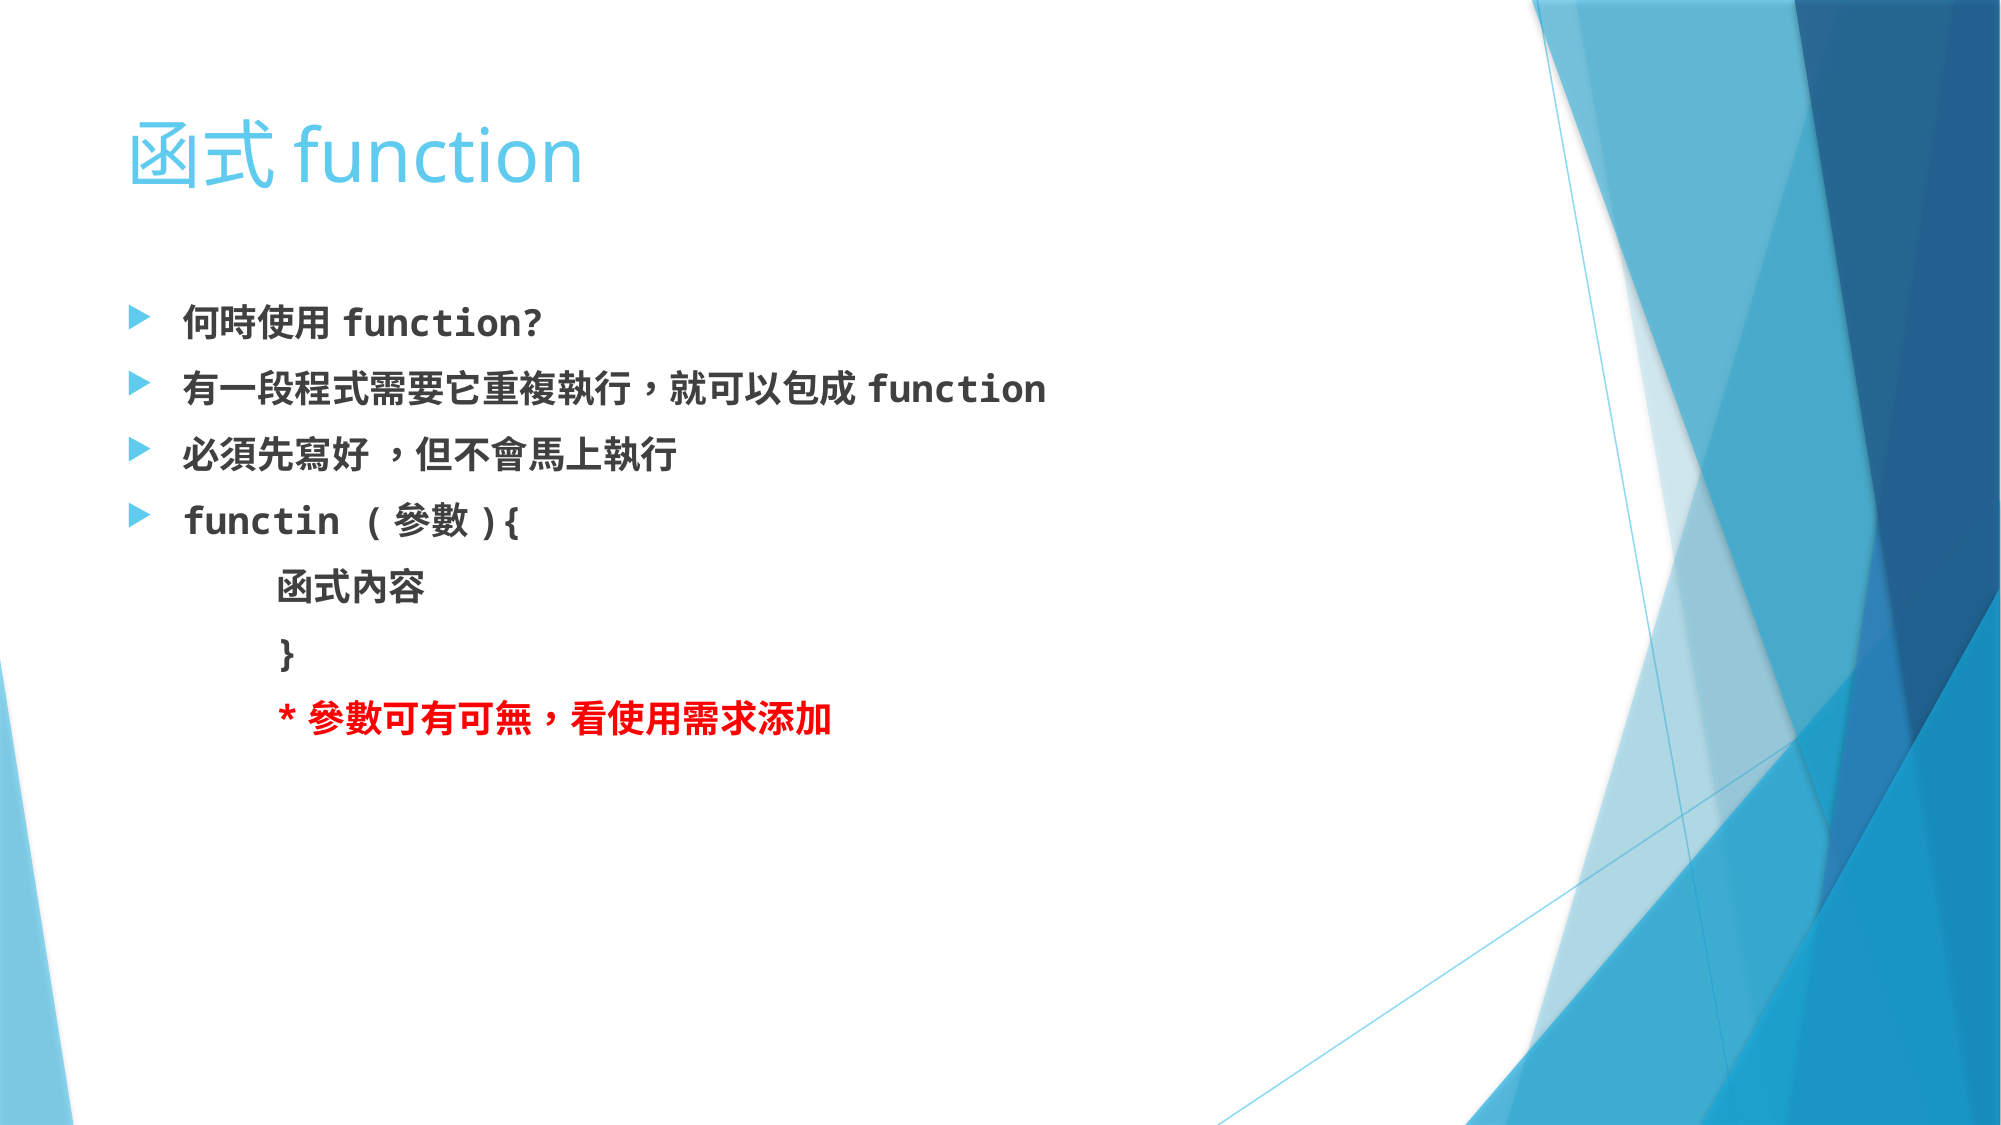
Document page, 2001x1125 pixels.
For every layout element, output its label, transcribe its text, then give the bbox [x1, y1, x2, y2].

list 何時使用function? 有一段程式需要它重複執行，就可以包成function 必須先寫好 ，但不會馬上執行 functin (參數){ 函式內容 } *參數可有可無，看使用需求添加 [111, 291, 1522, 1068]
title 函式function [111, 99, 1522, 291]
